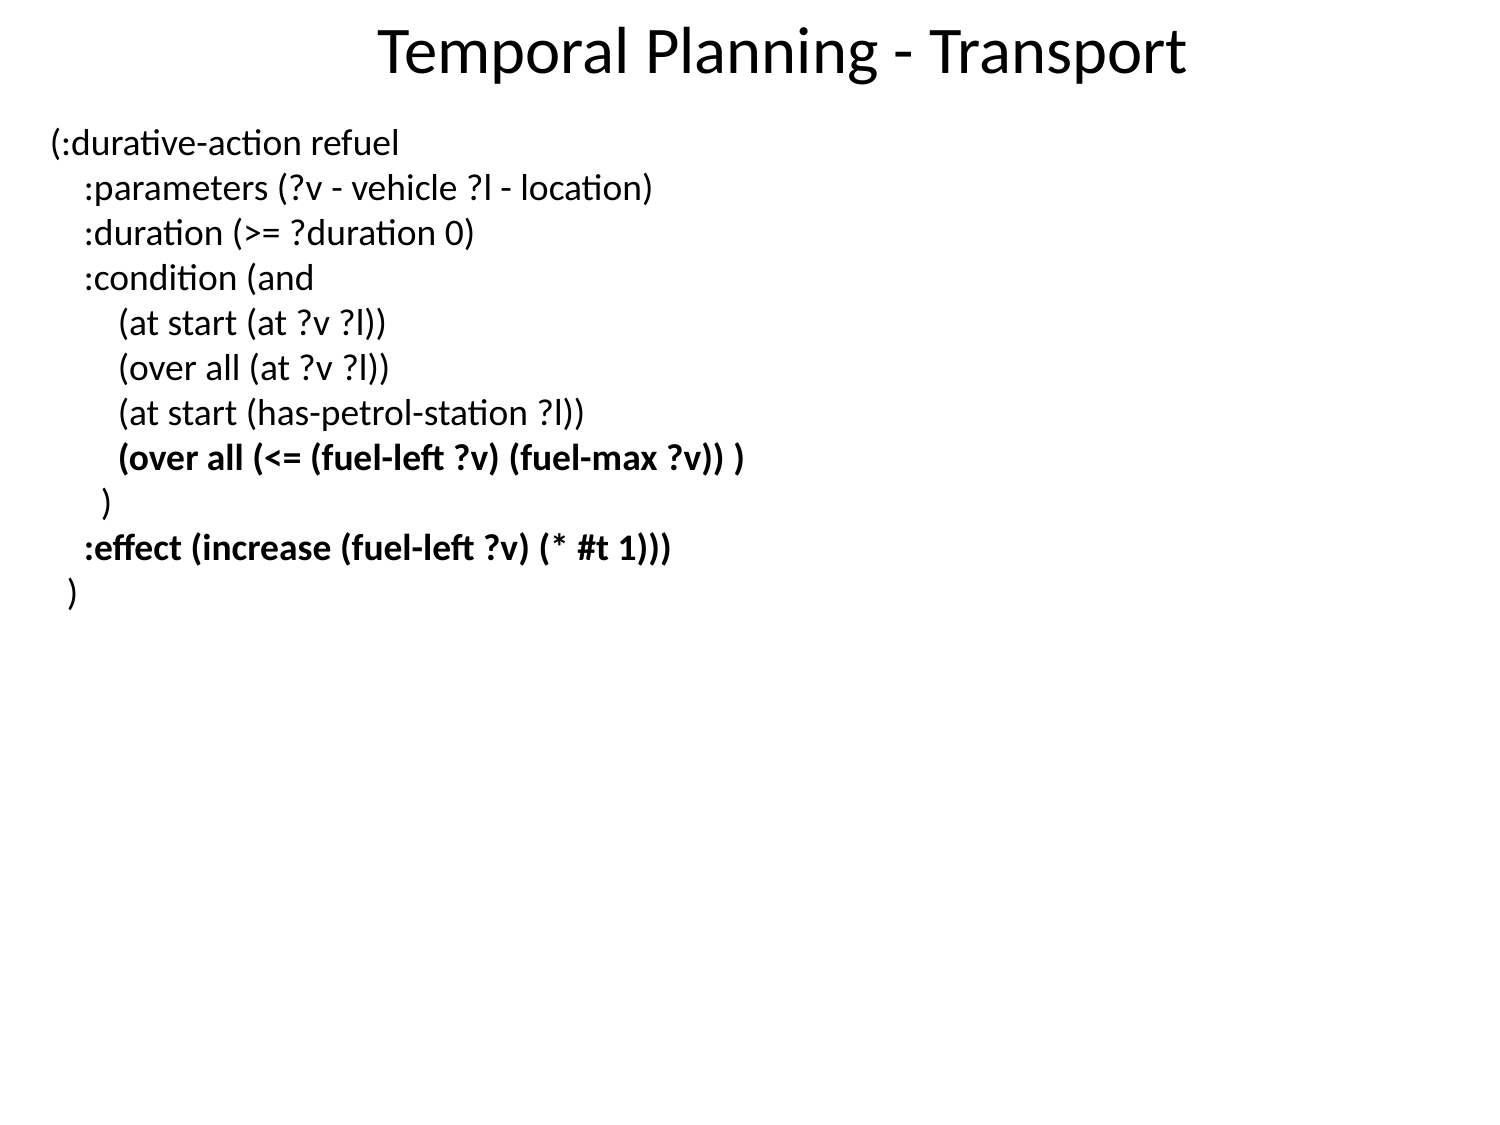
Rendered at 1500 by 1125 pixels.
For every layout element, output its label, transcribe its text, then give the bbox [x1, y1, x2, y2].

text_box (:durative-action refuel :parameters (?v - vehicle ?l - location) :duration (>= ?duration 0) :condition (and (at start (at ?v ?l)) (over all (at ?v ?l)) (at start (has-petrol-station ?l)) (over all (<= (fuel-left ?v) (fuel-max ?v)) ) ) :effect (increase (fuel-left ?v) (* #t 1))) ) [35, 110, 1477, 665]
text_box Temporal Planning - Transport [363, 0, 1418, 95]
